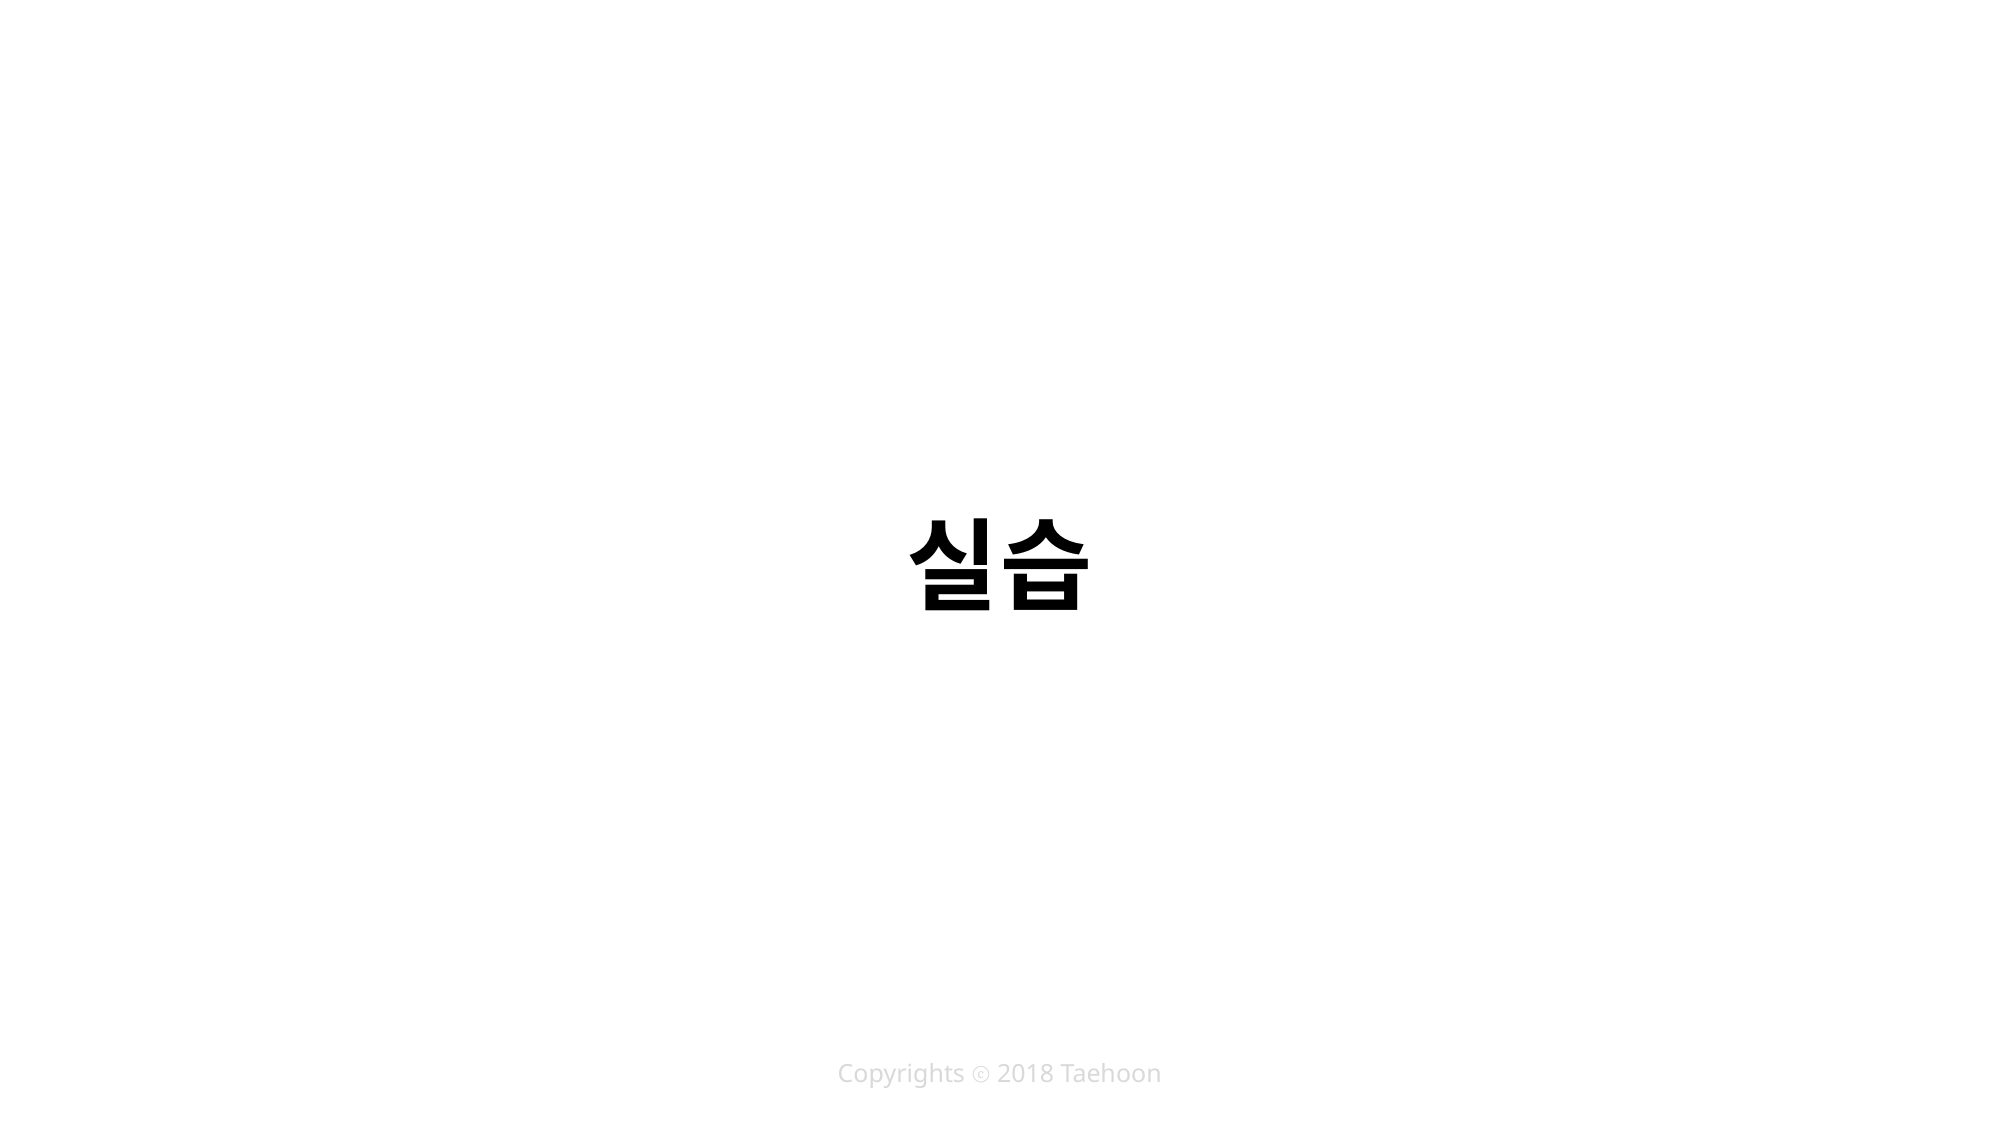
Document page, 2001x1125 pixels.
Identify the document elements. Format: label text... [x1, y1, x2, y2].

text_box 실습 [892, 495, 1108, 630]
footer Copyrights ⓒ 2018 Taehoon [662, 1042, 1338, 1103]
